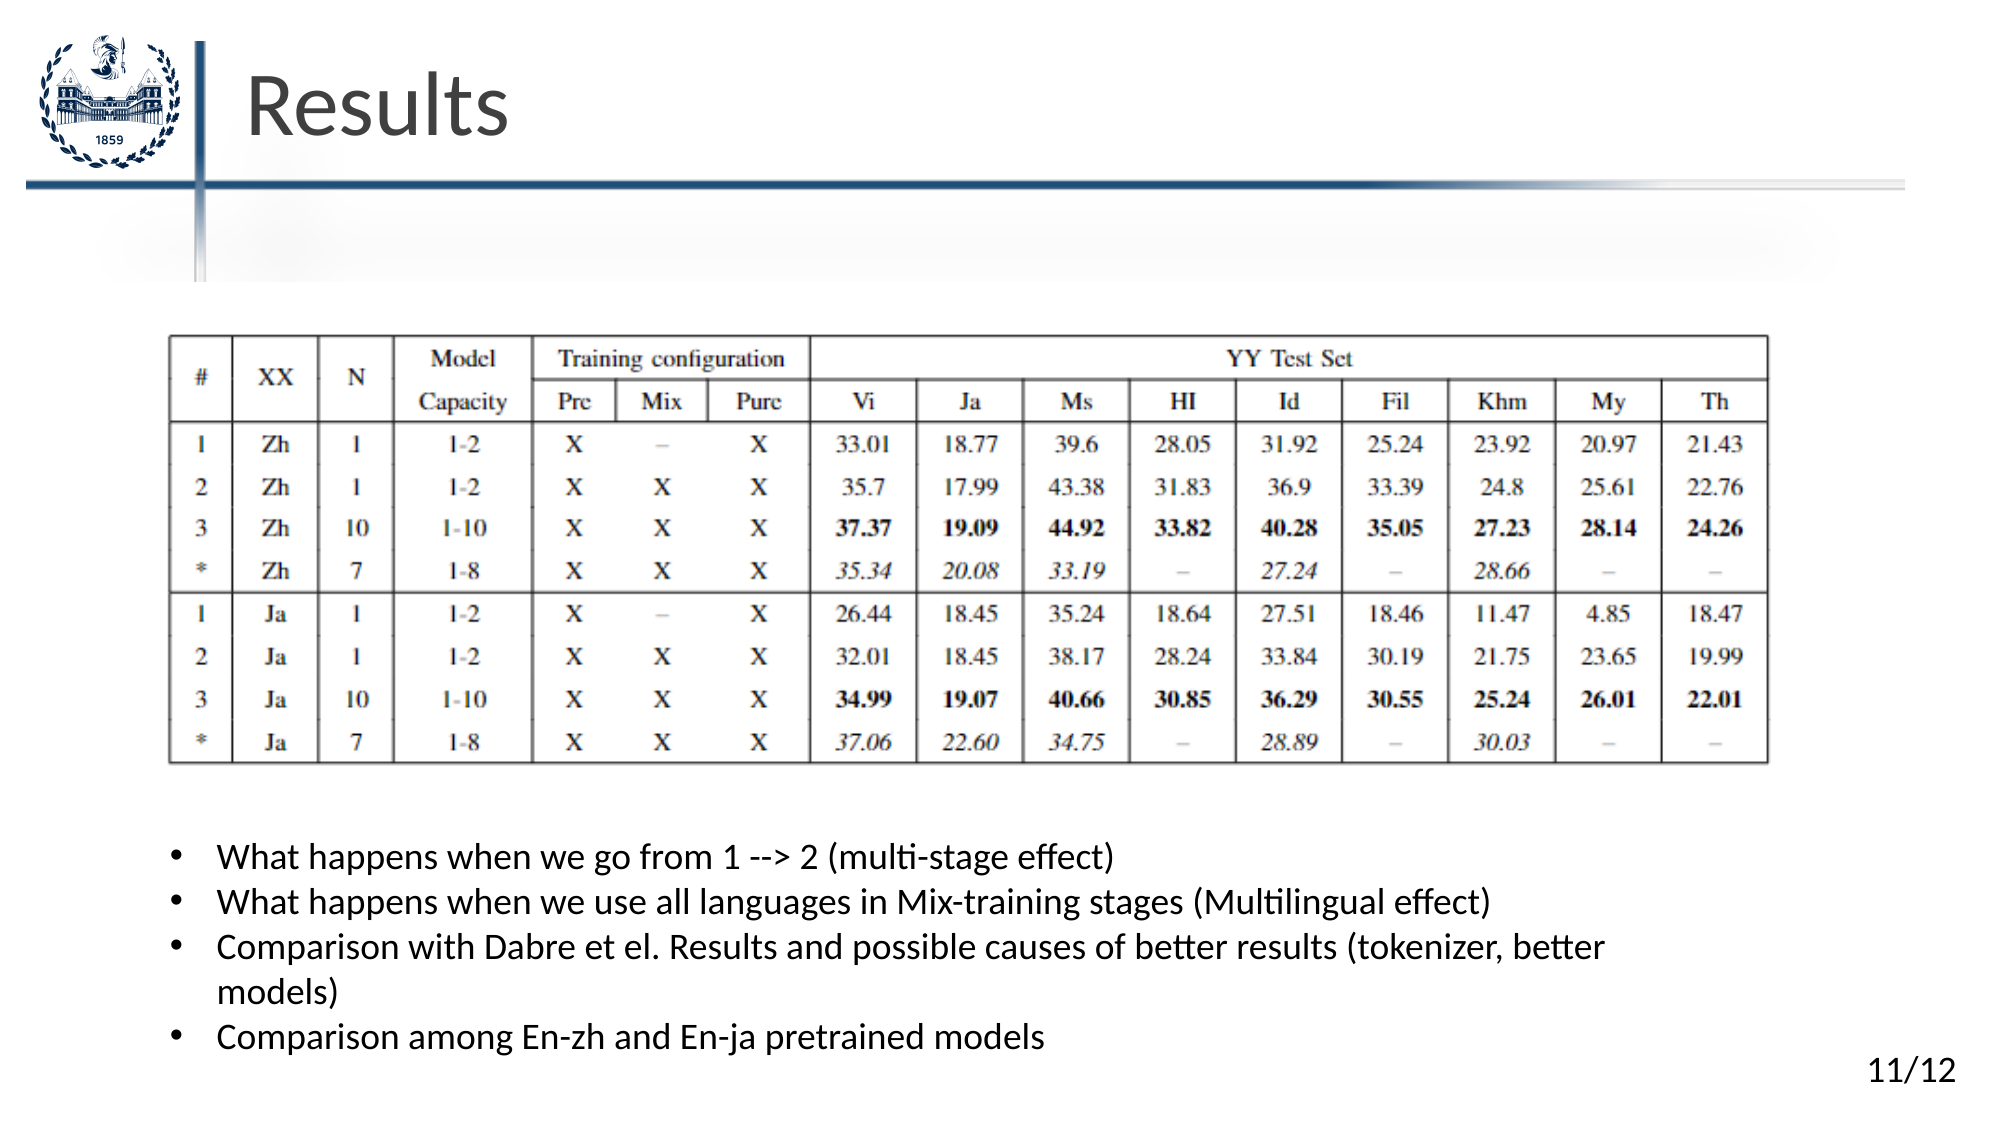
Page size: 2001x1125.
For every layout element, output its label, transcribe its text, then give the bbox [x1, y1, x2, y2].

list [137, 298, 1795, 775]
text_box 11/12 [1851, 1037, 1983, 1098]
picture [24, 20, 1906, 282]
text_box What happens when we go from 1 --> 2 (multi-stage effect) What happens when we use all languages in Mix-training stages (Multilingual effect) Comparison with Dabre et el. Results and possible causes of better results (tokenizer, better models) Comparison among En-zh and En-ja pretrained models [154, 824, 1739, 1065]
